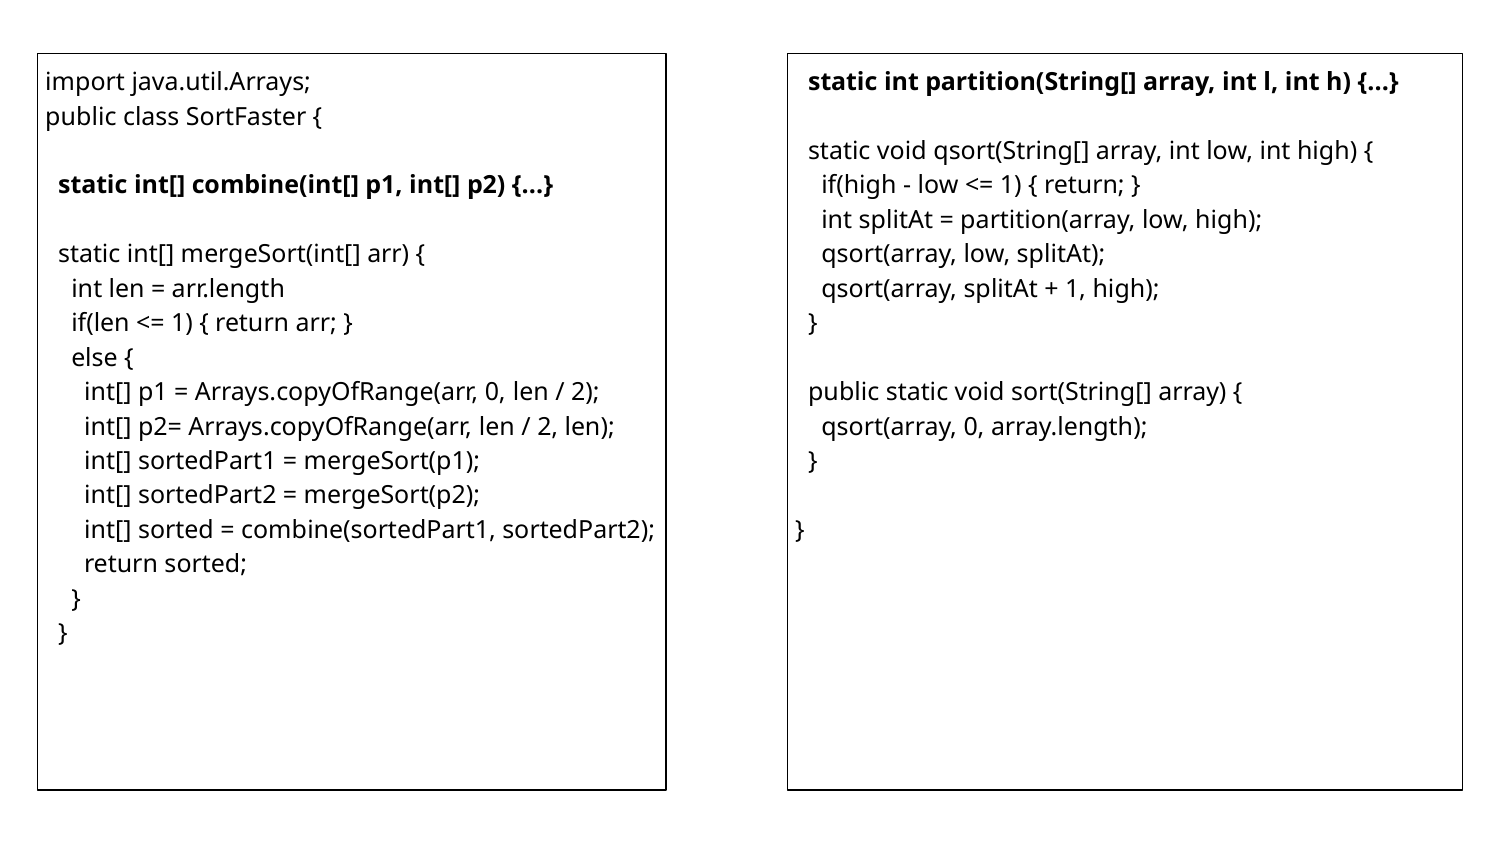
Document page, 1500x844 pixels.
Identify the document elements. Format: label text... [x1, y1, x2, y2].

text_box static int partition(String[] array, int l, int h) {...} static void qsort(String[] array, int low, int high) { if(high - low <= 1) { return; } int splitAt = partition(array, low, high); qsort(array, low, splitAt); qsort(array, splitAt + 1, high); } public static void sort(String[] array) { qsort(array, 0, array.length); } } [787, 53, 1463, 791]
text_box import java.util.Arrays; public class SortFaster { static int[] combine(int[] p1, int[] p2) {...} static int[] mergeSort(int[] arr) { int len = arr.length if(len <= 1) { return arr; } else { int[] p1 = Arrays.copyOfRange(arr, 0, len / 2); int[] p2= Arrays.copyOfRange(arr, len / 2, len); int[] sortedPart1 = mergeSort(p1); int[] sortedPart2 = mergeSort(p2); int[] sorted = combine(sortedPart1, sortedPart2); return sorted; } } [37, 53, 667, 791]
